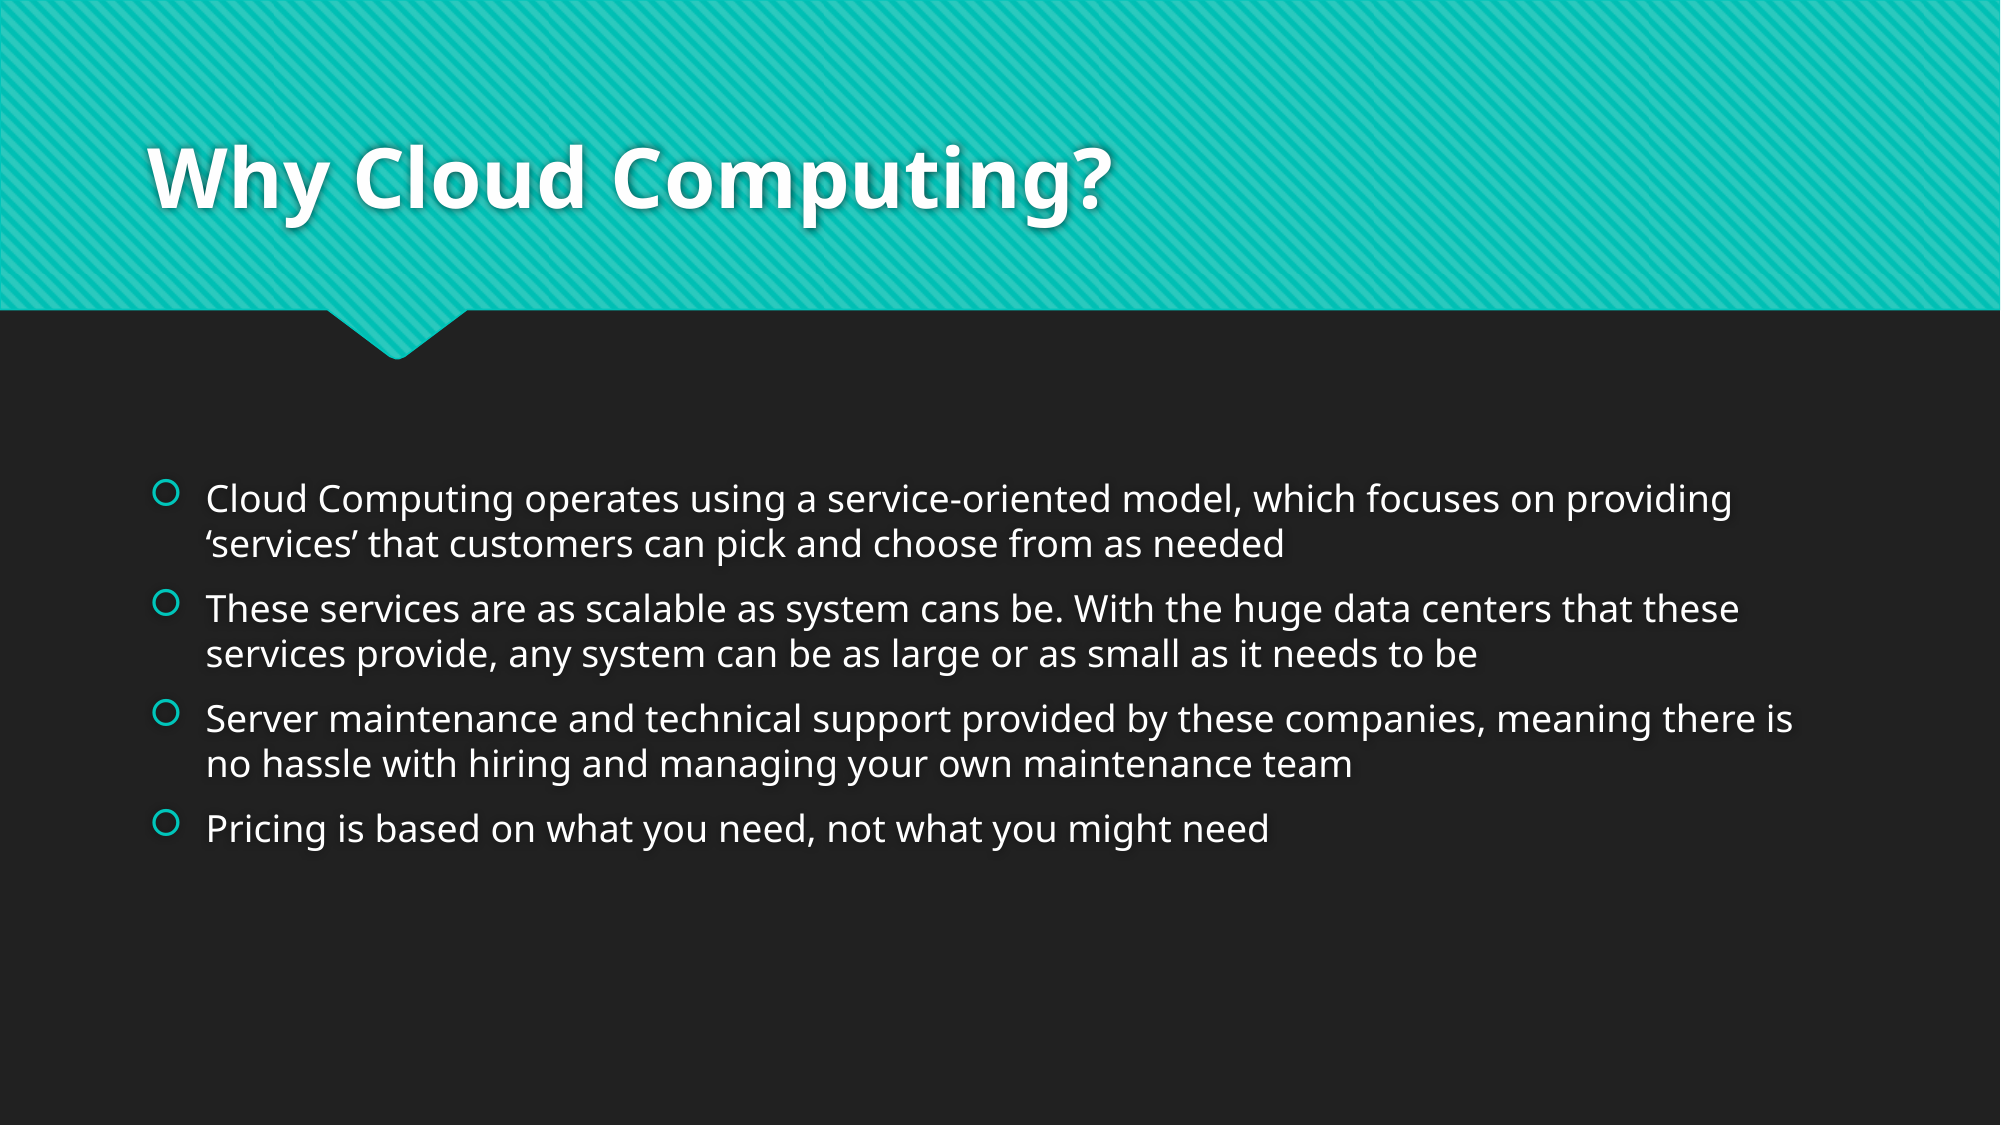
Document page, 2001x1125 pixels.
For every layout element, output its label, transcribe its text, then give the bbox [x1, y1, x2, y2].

title Why Cloud Computing? [132, 73, 1868, 233]
list Cloud Computing operates using a service-oriented model, which focuses on providing ‘services’ that customers can pick and choose from as needed These services are as scalable as system cans be. With the huge data centers that these services provide, any system can be as large or as small as it needs to be Server maintenance and technical support provided by these companies, meaning there is no hassle with hiring and managing your own maintenance team Pricing is based on what you need, not what you might need [134, 364, 1866, 962]
